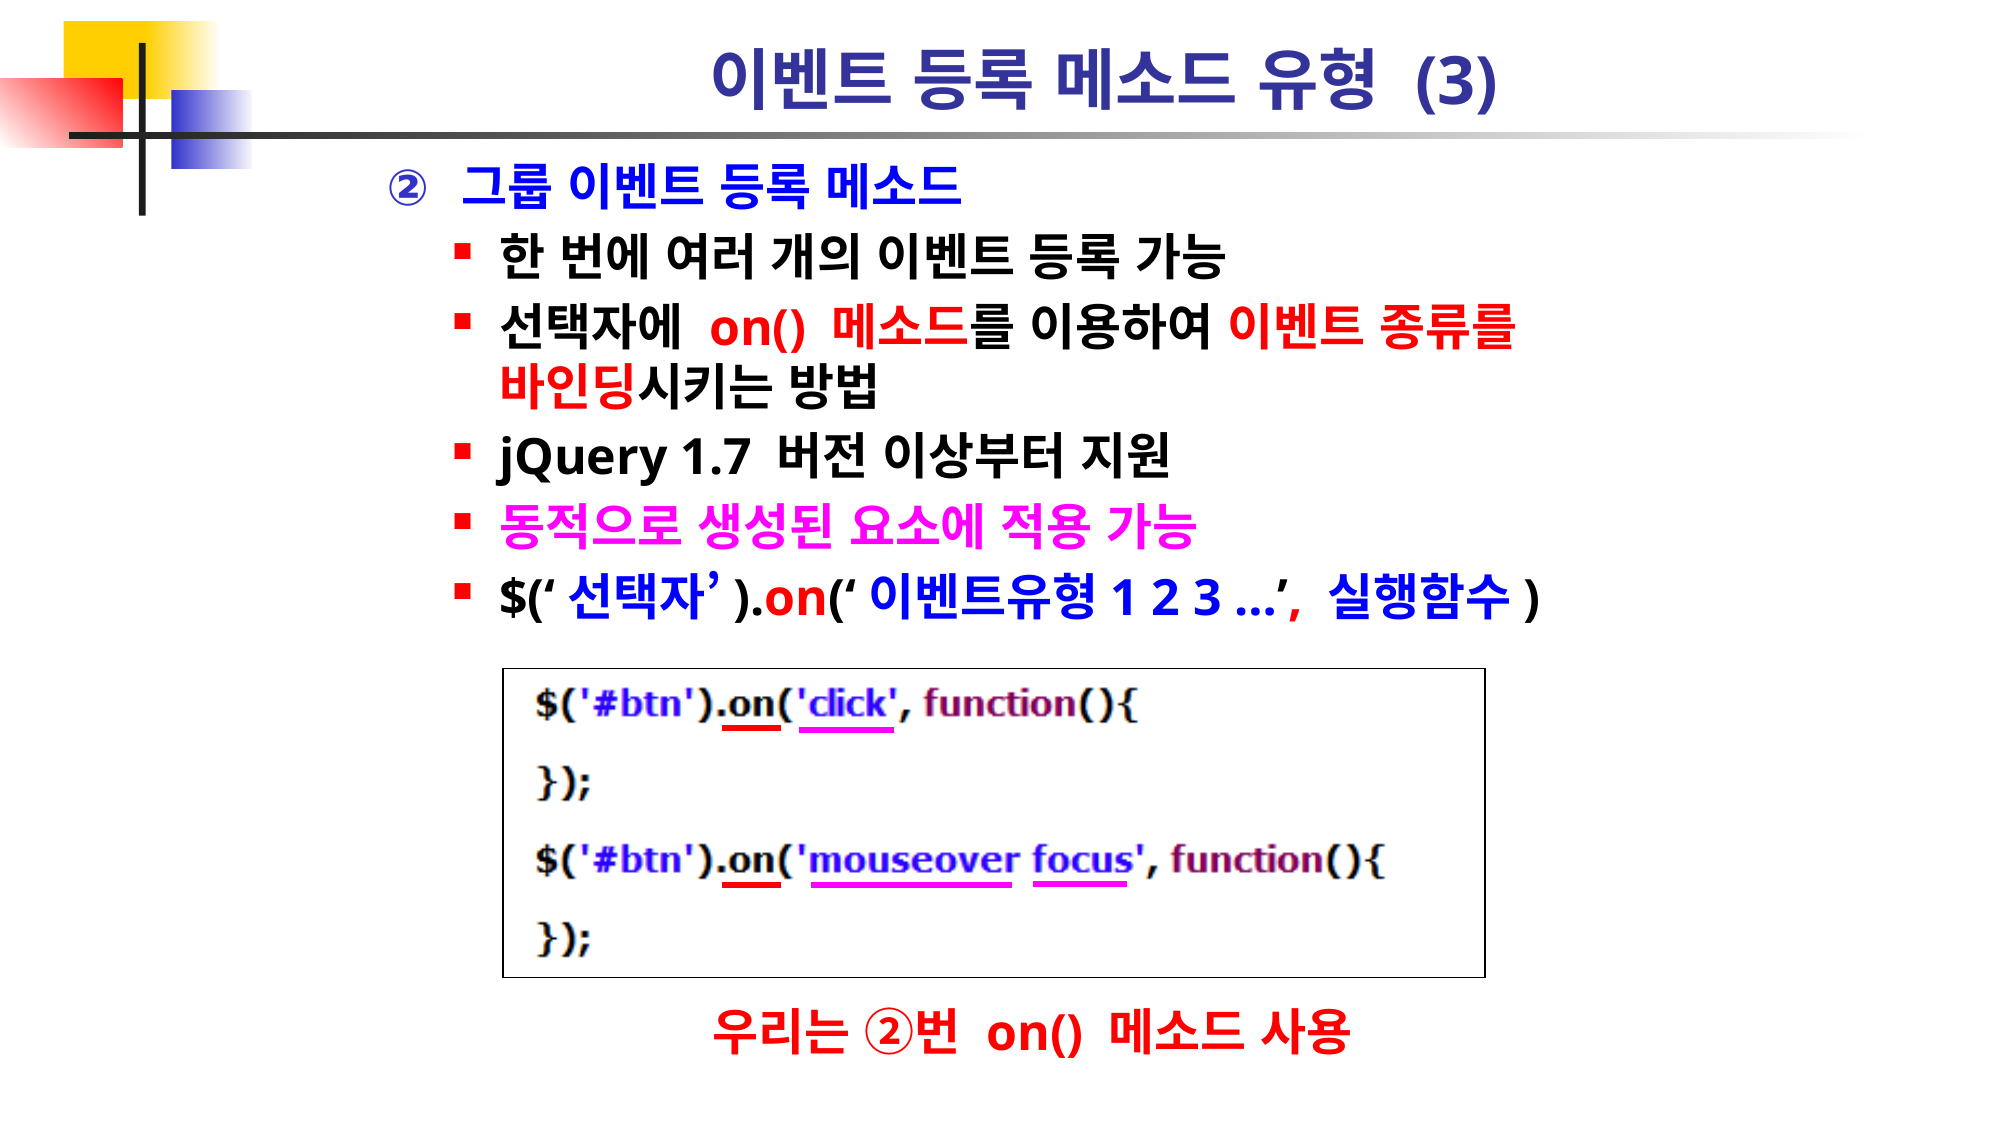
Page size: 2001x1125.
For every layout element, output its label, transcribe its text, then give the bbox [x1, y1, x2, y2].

list 그룹 이벤트 등록 메소드 한 번에 여러 개의 이벤트 등록 가능 선택자에 on() 메소드를 이용하여 이벤트 종류를 바인딩시키는 방법 jQuery 1.7 버전 이상부터 지원 동적으로 생성된 요소에 적용 가능 $(‘선택자’).on(‘이벤트유형1 2 3 …’, 실행함수) [362, 147, 1726, 870]
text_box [503, 669, 1485, 977]
text_box 우리는 ②번 on() 메소드 사용 [697, 992, 1368, 1068]
title 이벤트 등록 메소드 유형 (3) [251, 33, 1957, 126]
